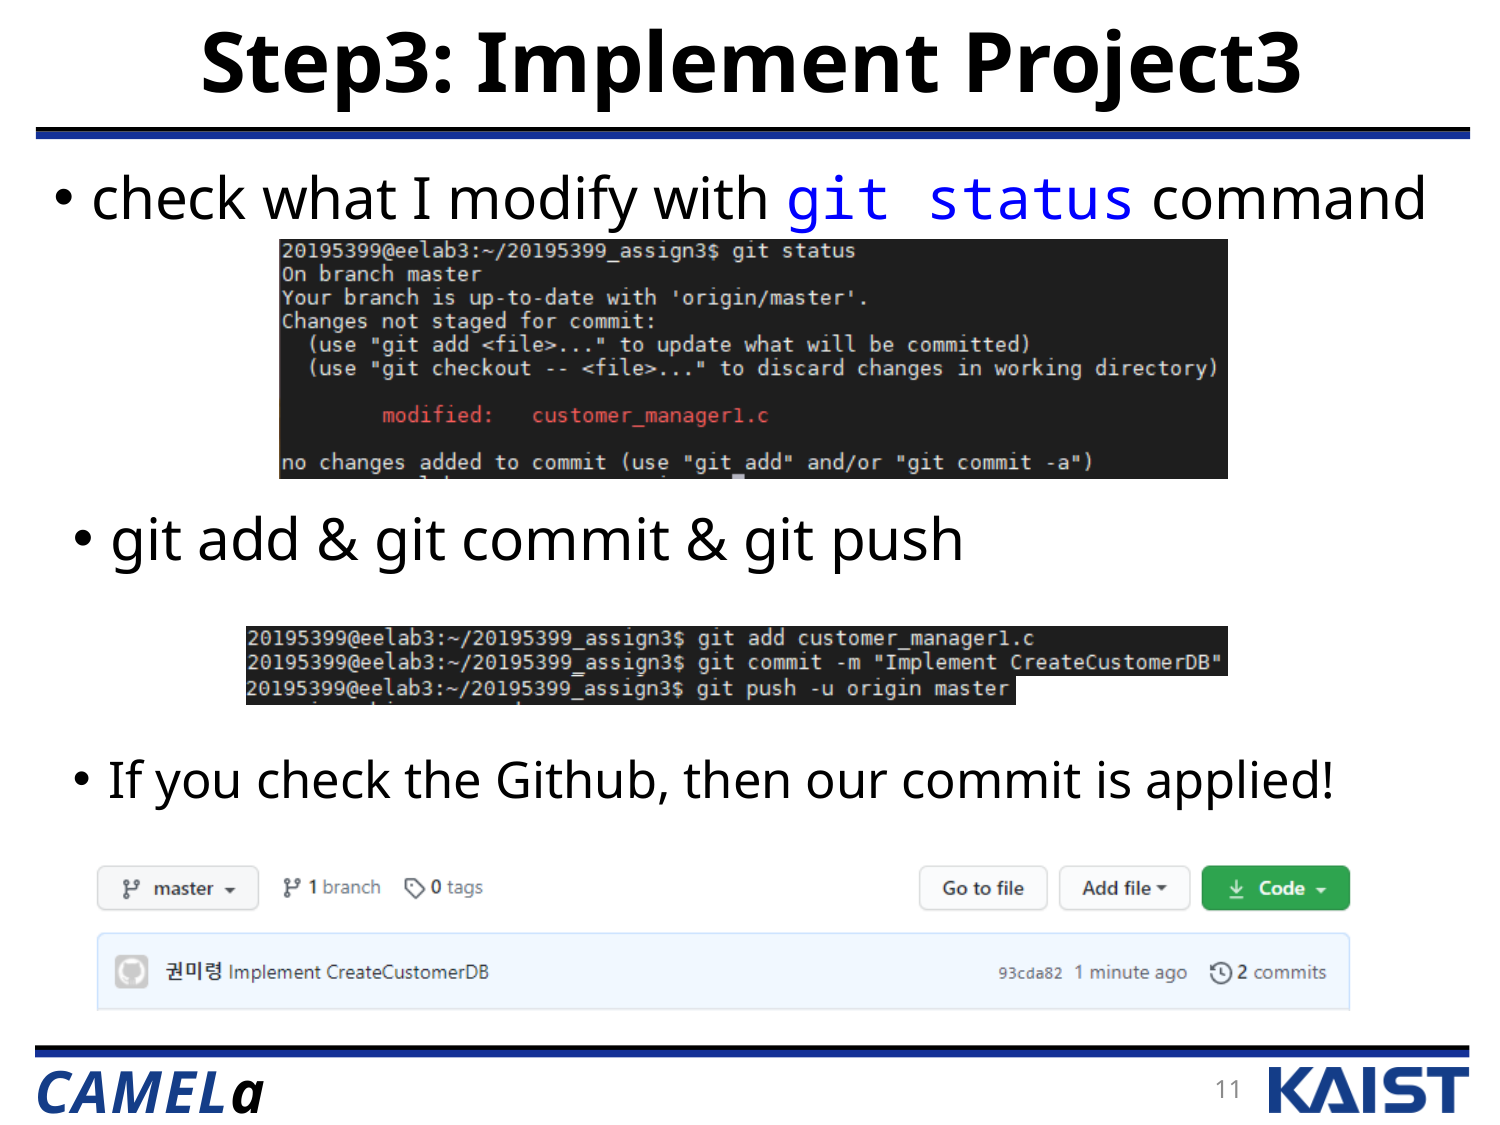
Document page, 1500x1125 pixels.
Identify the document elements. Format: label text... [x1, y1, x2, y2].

picture [279, 239, 1228, 479]
list check what I modify with git status command [38, 154, 1466, 276]
title Step3: Implement Project3 [38, 3, 1466, 128]
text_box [57, 495, 1485, 705]
picture [1269, 1067, 1470, 1113]
picture [68, 835, 1360, 1011]
text_box If you check the Github, then our commit is applied! [57, 740, 1485, 863]
slide_number 11 [1196, 1060, 1261, 1120]
